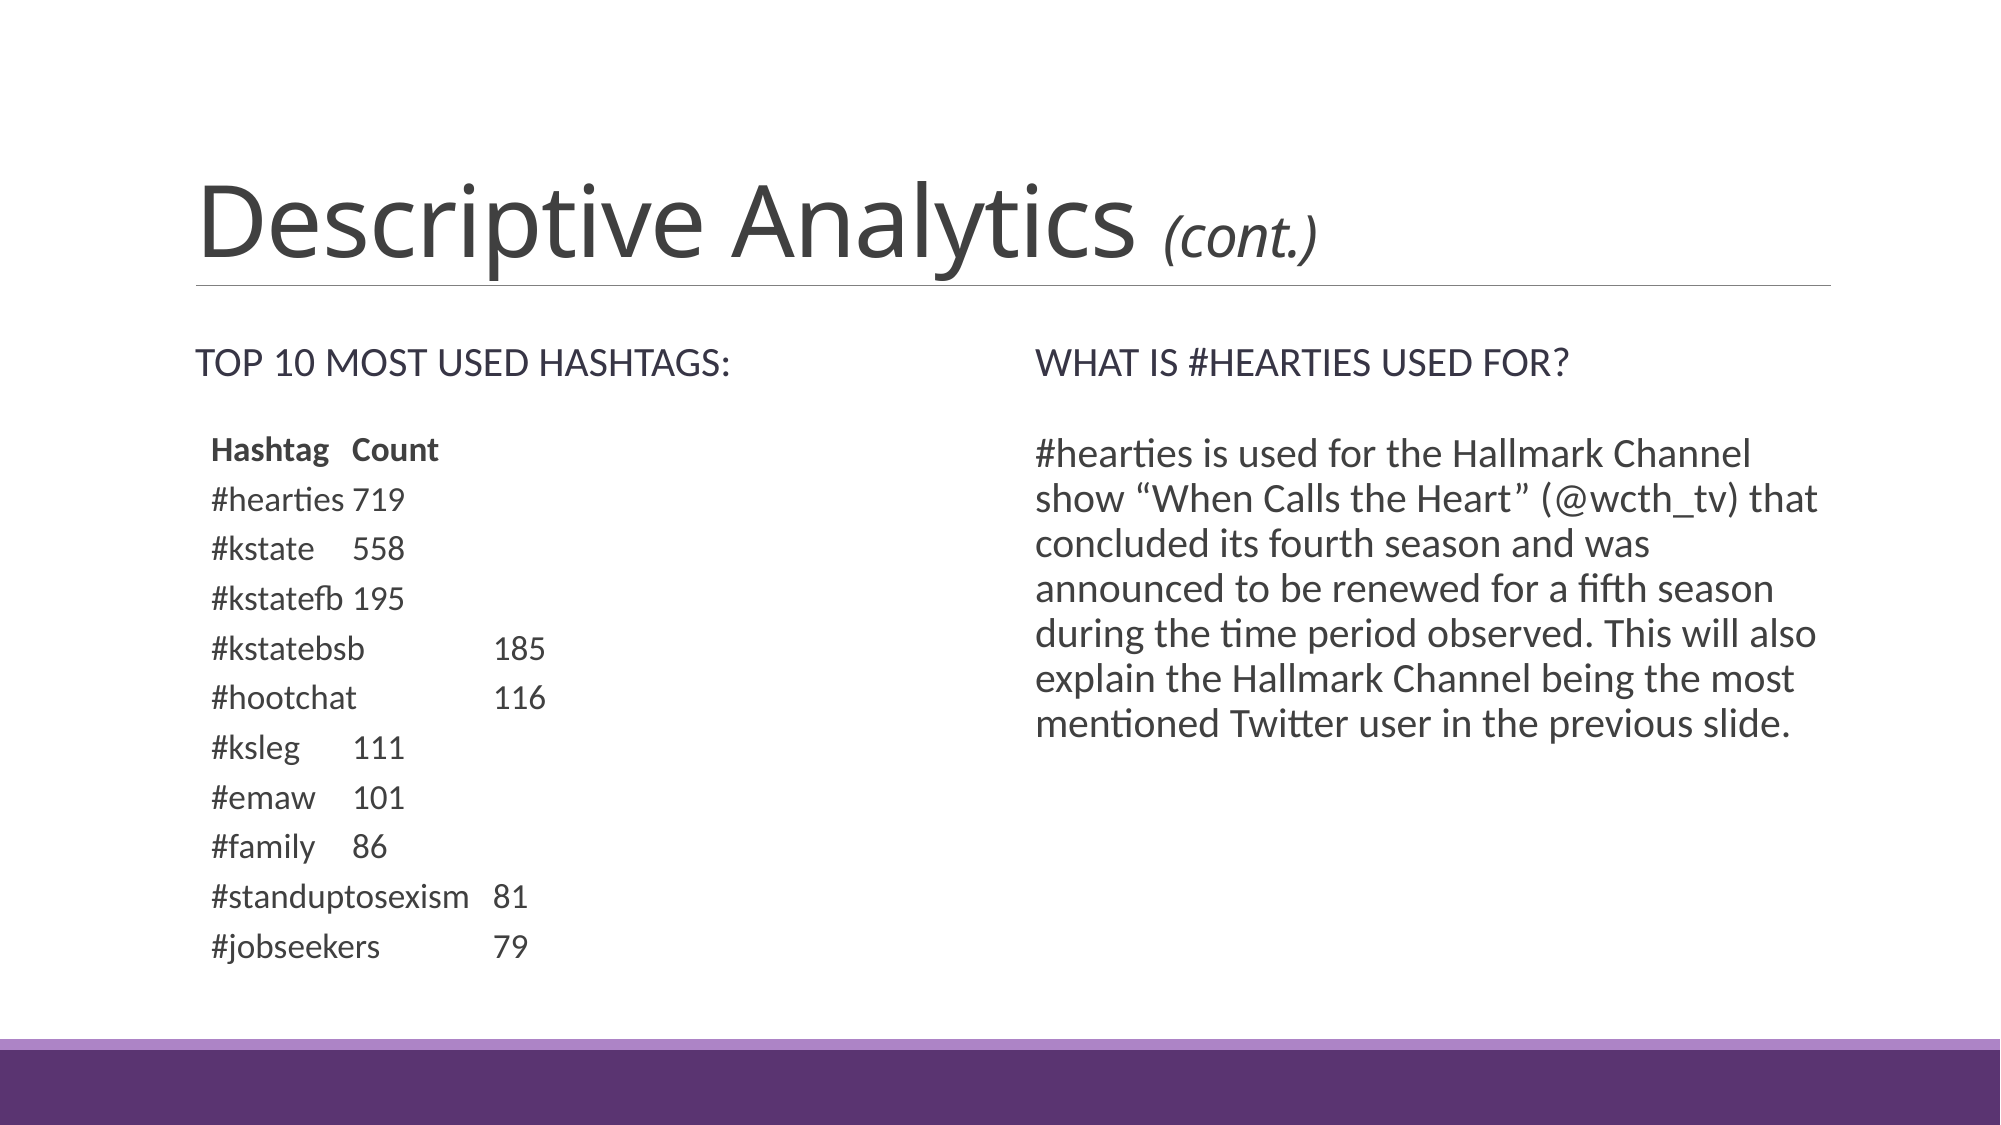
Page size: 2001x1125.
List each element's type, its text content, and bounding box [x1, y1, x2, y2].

list Hashtag Count #hearties 719 #kstate 558 #kstatefb 195 #kstatebsb 185 #hootchat 116 #ksleg 111 #emaw 101 #family 86 #standuptosexism 81 #jobseekers 79 [180, 423, 990, 978]
list Top 10 most used hashtags: [180, 302, 990, 423]
title Descriptive Analytics (cont.) [180, 47, 1830, 285]
list What is #hearties used for? [1020, 302, 1830, 423]
list #hearties is used for the Hallmark Channel show “When Calls the Heart” (@wcth_tv) that concluded its fourth season and was announced to be renewed for a fifth season during the time period observed. This will also explain the Hallmark Channel being the most mentioned Twitter user in the previous slide. [1020, 423, 1830, 978]
